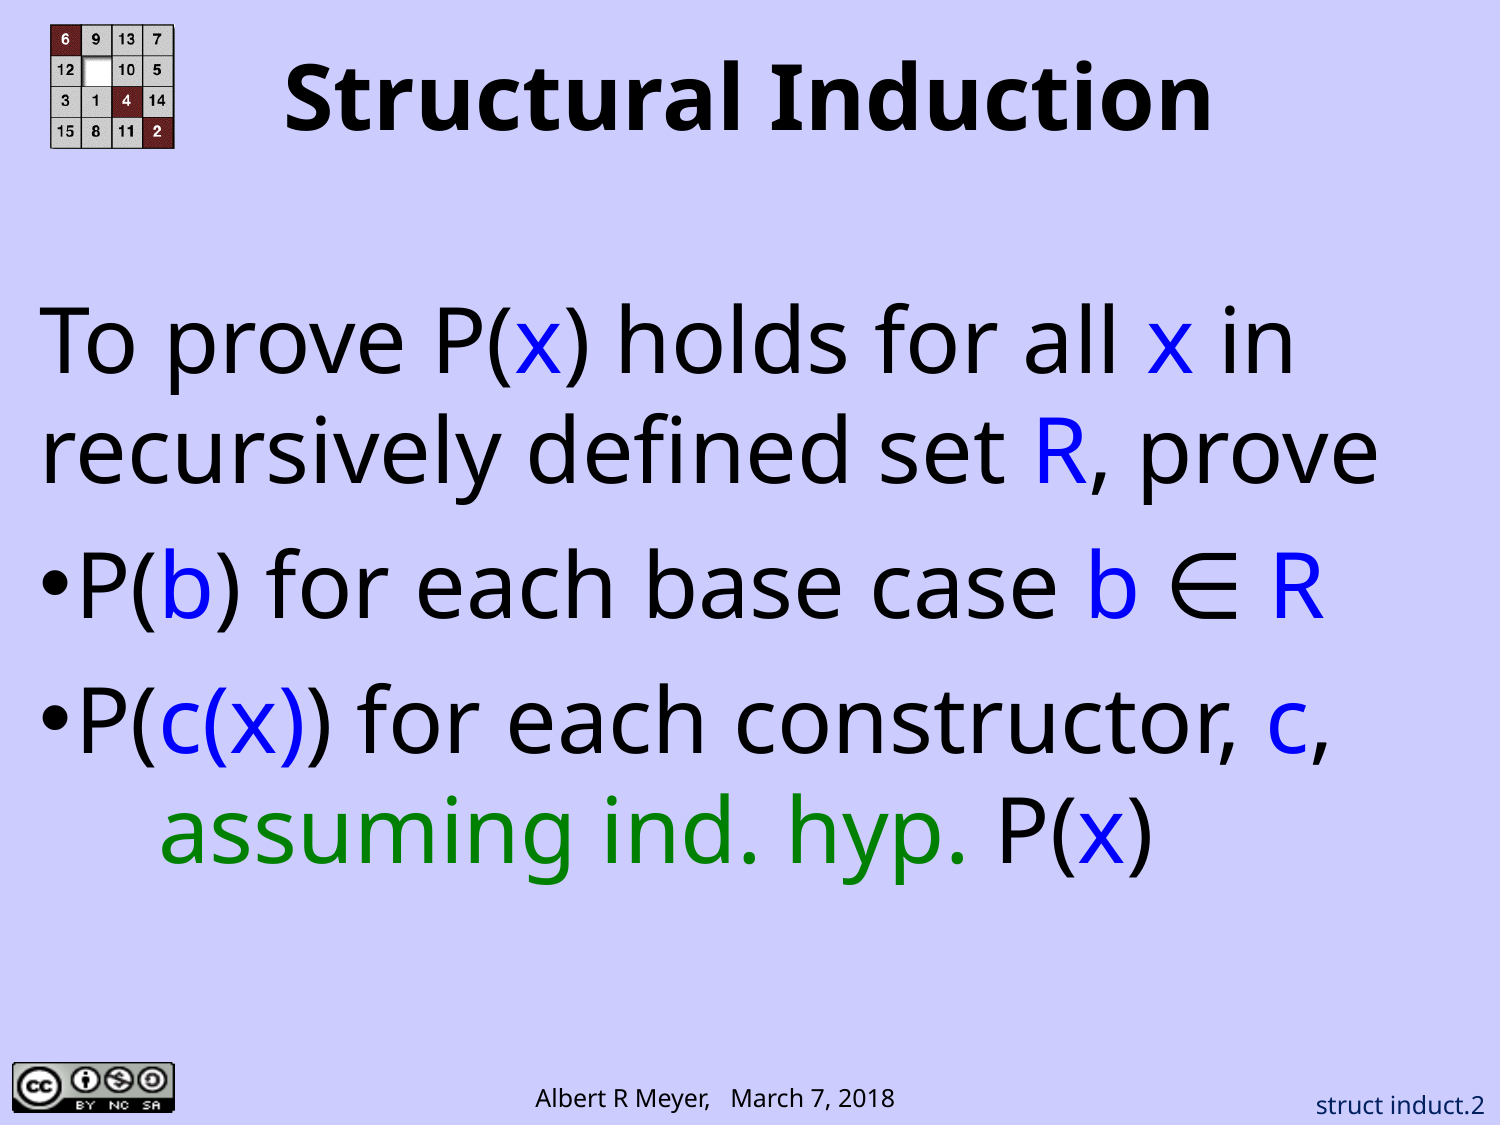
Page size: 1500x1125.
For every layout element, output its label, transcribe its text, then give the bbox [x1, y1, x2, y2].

text_box To prove P(x) holds for all x in recursively defined set R, prove P(b) for each base case b ∈ R P(c(x)) for each constructor, c, assuming ind. hyp. P(x) [24, 274, 1463, 890]
slide_number struct induct.2 [1187, 1087, 1500, 1125]
title Structural Induction [224, 0, 1276, 188]
picture [50, 24, 175, 149]
picture [12, 1062, 175, 1113]
